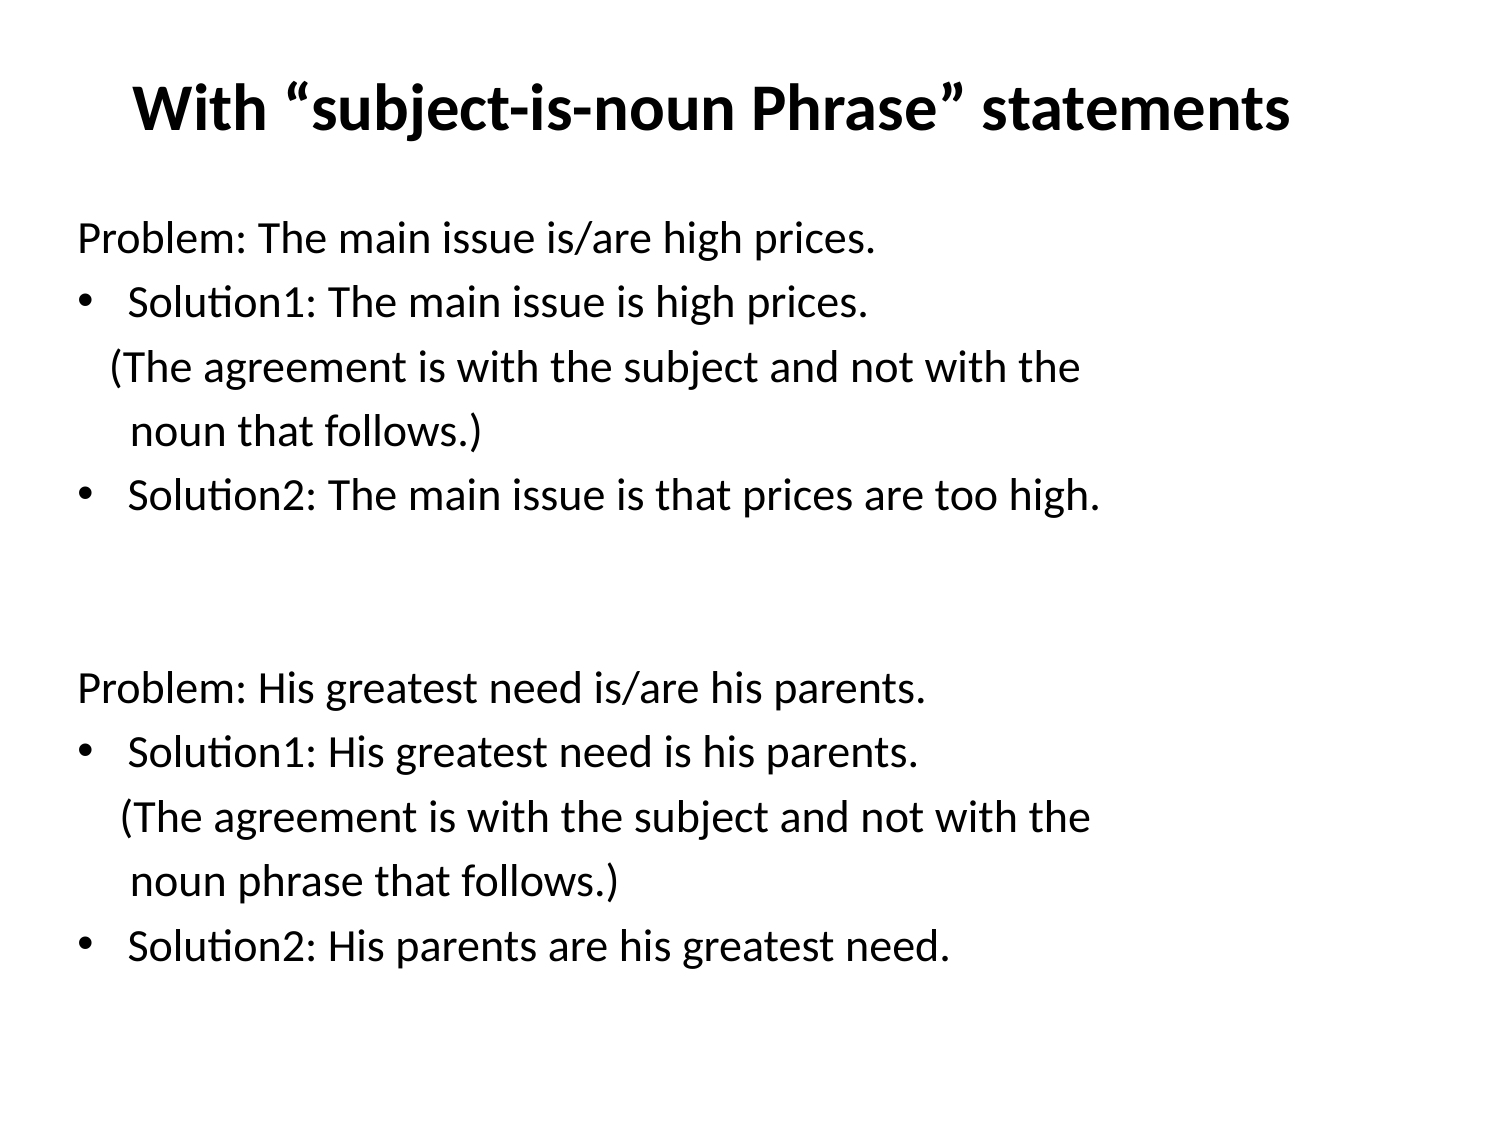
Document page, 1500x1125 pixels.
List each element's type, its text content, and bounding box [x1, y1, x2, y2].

list Problem: The main issue is/are high prices. Solution1: The main issue is high prices. (The agreement is with the subject and not with the noun that follows.) Solution2: The main issue is that prices are too high. Problem: His greatest need is/are his parents. Solution1: His greatest need is his parents. (The agreement is with the subject and not with the noun phrase that follows.) Solution2: His parents are his greatest need. [62, 200, 1413, 1050]
title With “subject-is-noun Phrase” statements [75, 45, 1350, 163]
